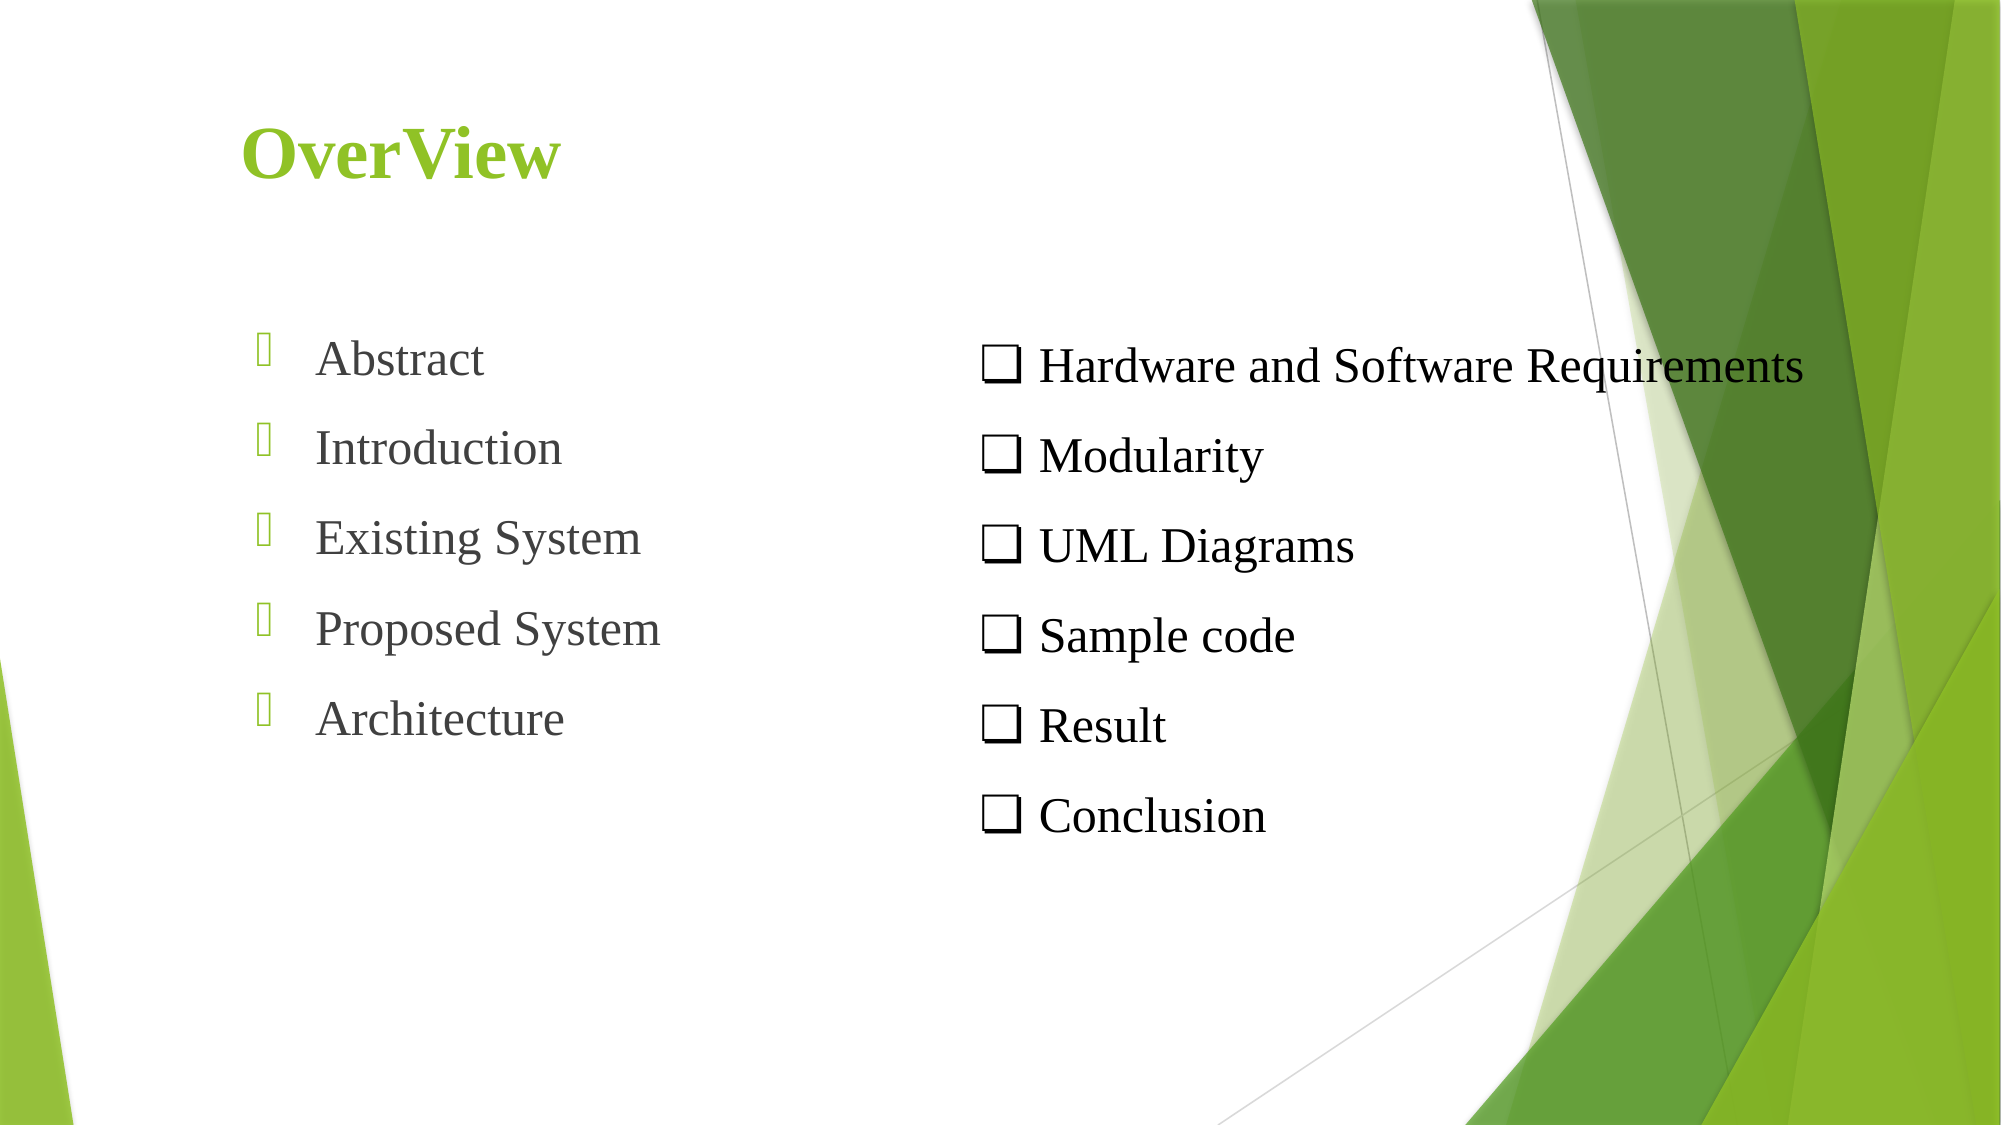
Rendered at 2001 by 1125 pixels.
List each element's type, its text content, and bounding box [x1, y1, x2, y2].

list Abstract Introduction Existing System Proposed System Architecture [225, 287, 1800, 875]
title OverView [225, 112, 1800, 287]
text_box Hardware and Software Requirements Modularity UML Diagrams Sample code Result Conclusion [948, 287, 1833, 858]
